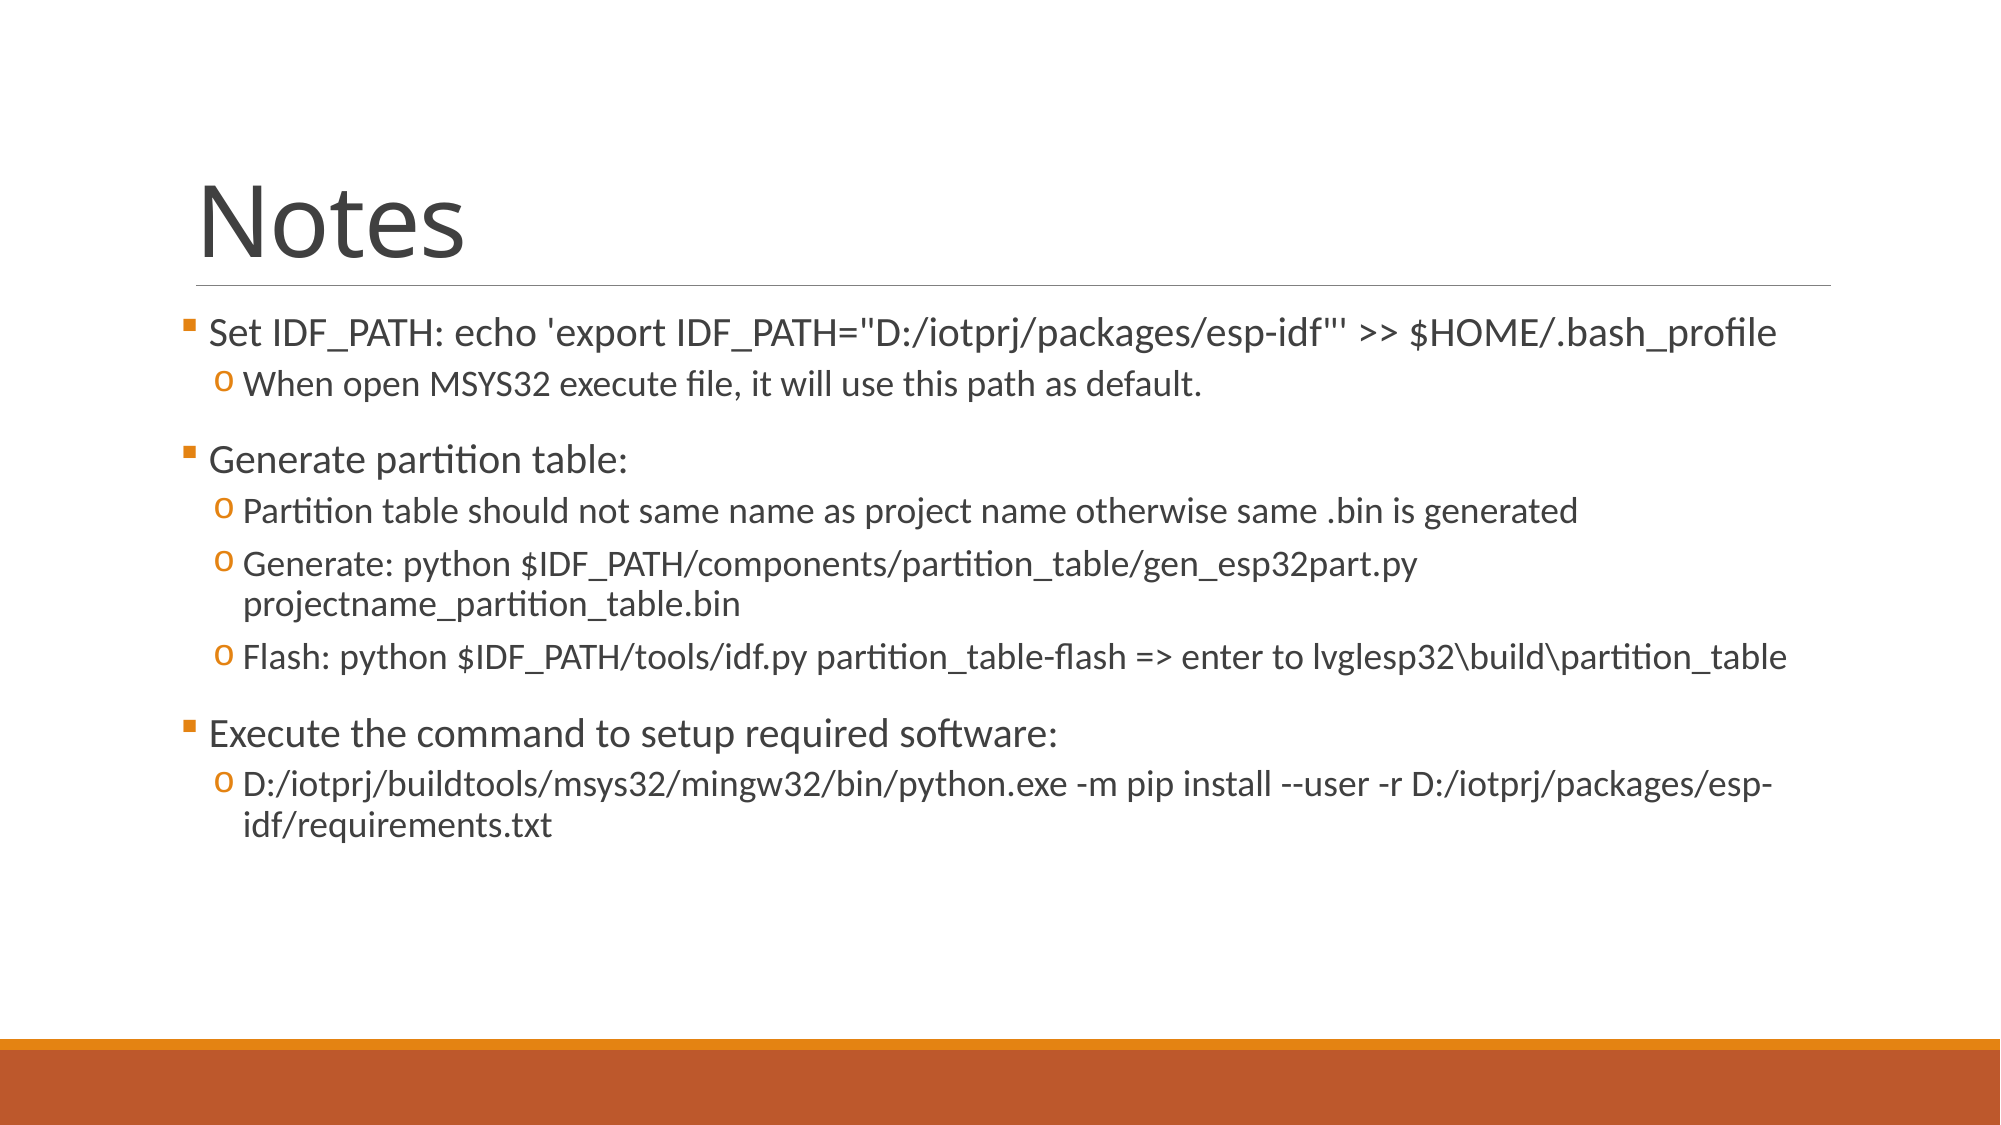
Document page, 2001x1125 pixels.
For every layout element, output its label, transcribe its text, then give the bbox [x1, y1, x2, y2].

list Set IDF_PATH: echo 'export IDF_PATH="D:/iotprj/packages/esp-idf"' >> $HOME/.bash_profile When open MSYS32 execute file, it will use this path as default. Generate partition table: Partition table should not same name as project name otherwise same .bin is generated Generate: python $IDF_PATH/components/partition_table/gen_esp32part.py projectname_partition_table.bin Flash: python $IDF_PATH/tools/idf.py partition_table-flash => enter to lvglesp32\build\partition_table Execute the command to setup required software: D:/iotprj/buildtools/msys32/mingw32/bin/python.exe -m pip install --user -r D:/iotprj/packages/esp-idf/requirements.txt [180, 302, 1830, 963]
title Notes [180, 47, 1830, 285]
